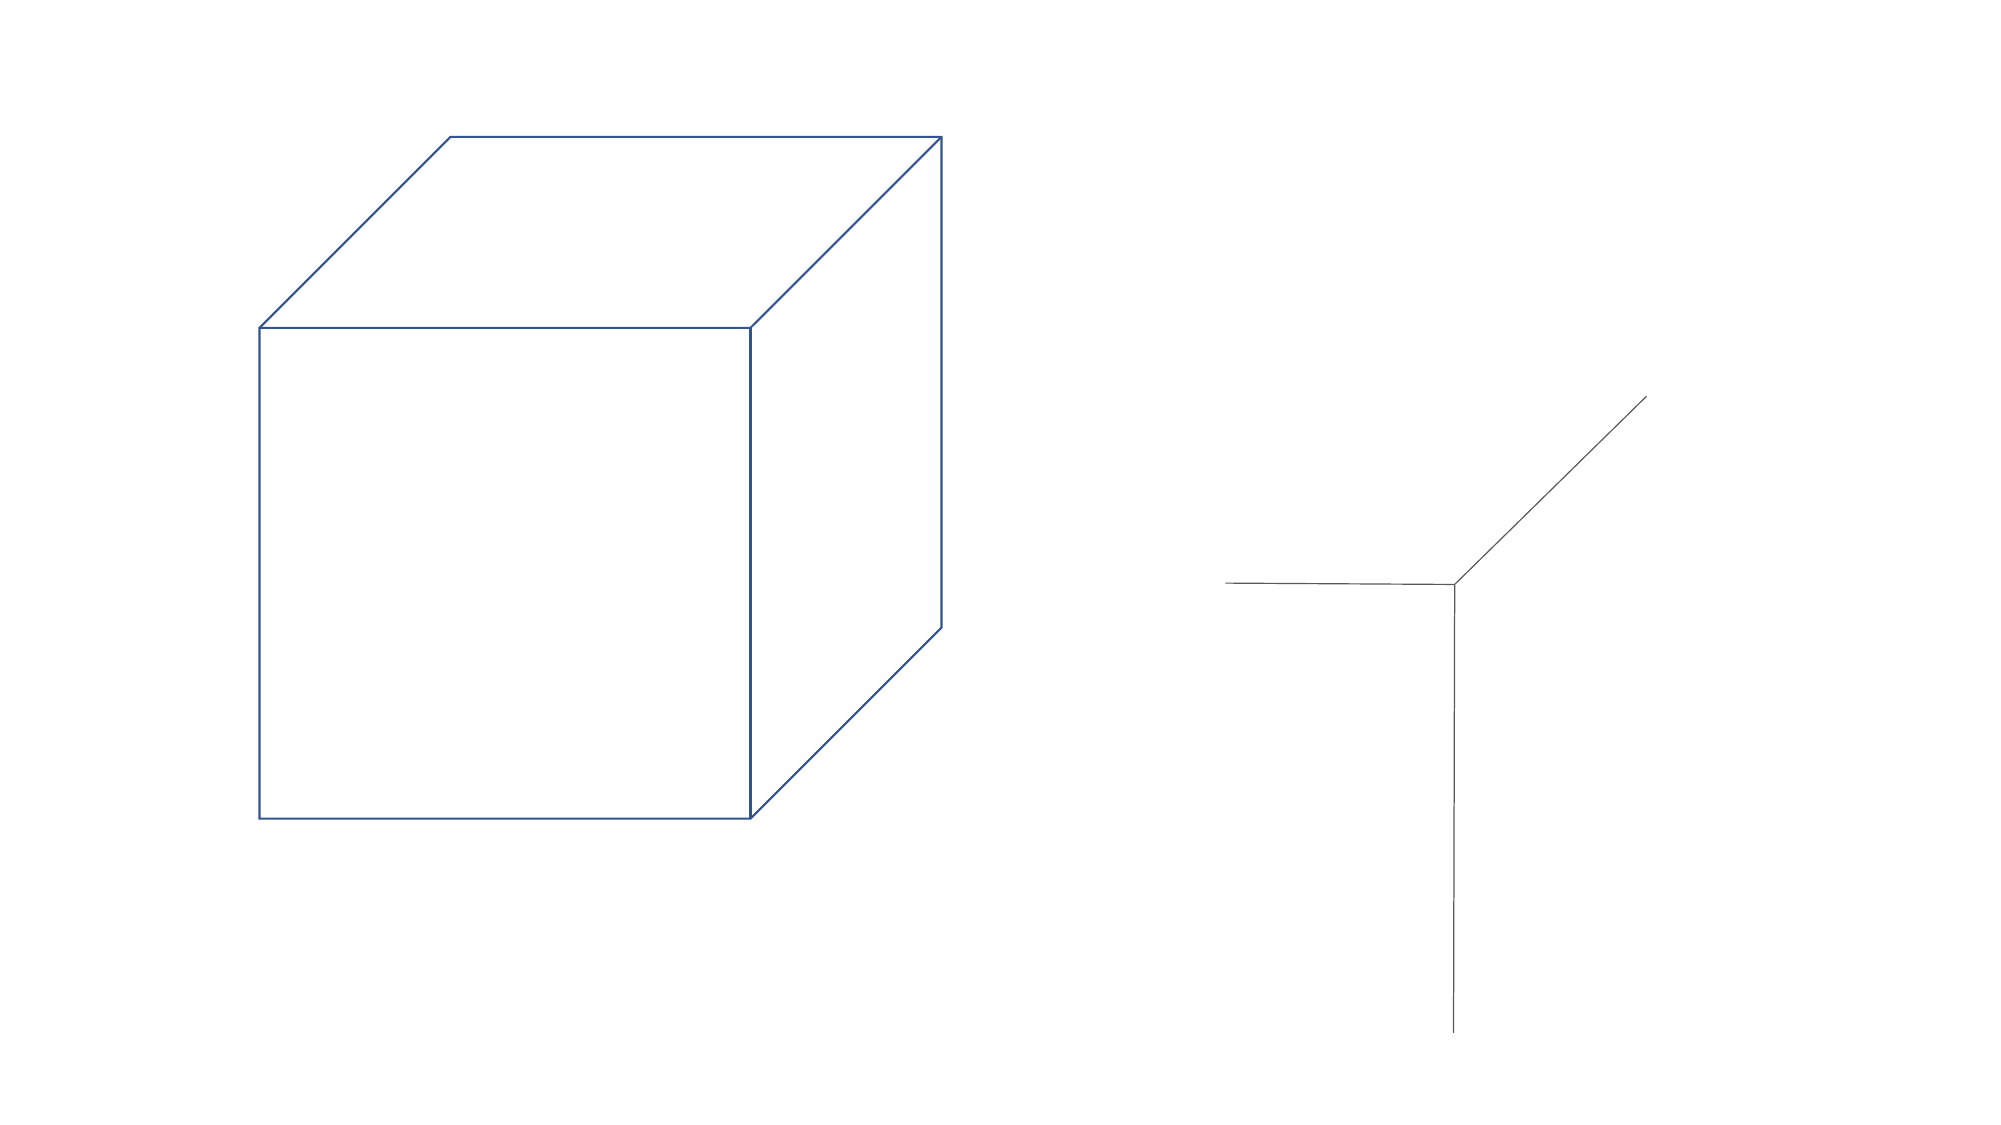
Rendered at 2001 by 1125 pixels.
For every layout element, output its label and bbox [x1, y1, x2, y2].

text_box [1225, 396, 1647, 1033]
text_box [258, 135, 943, 820]
